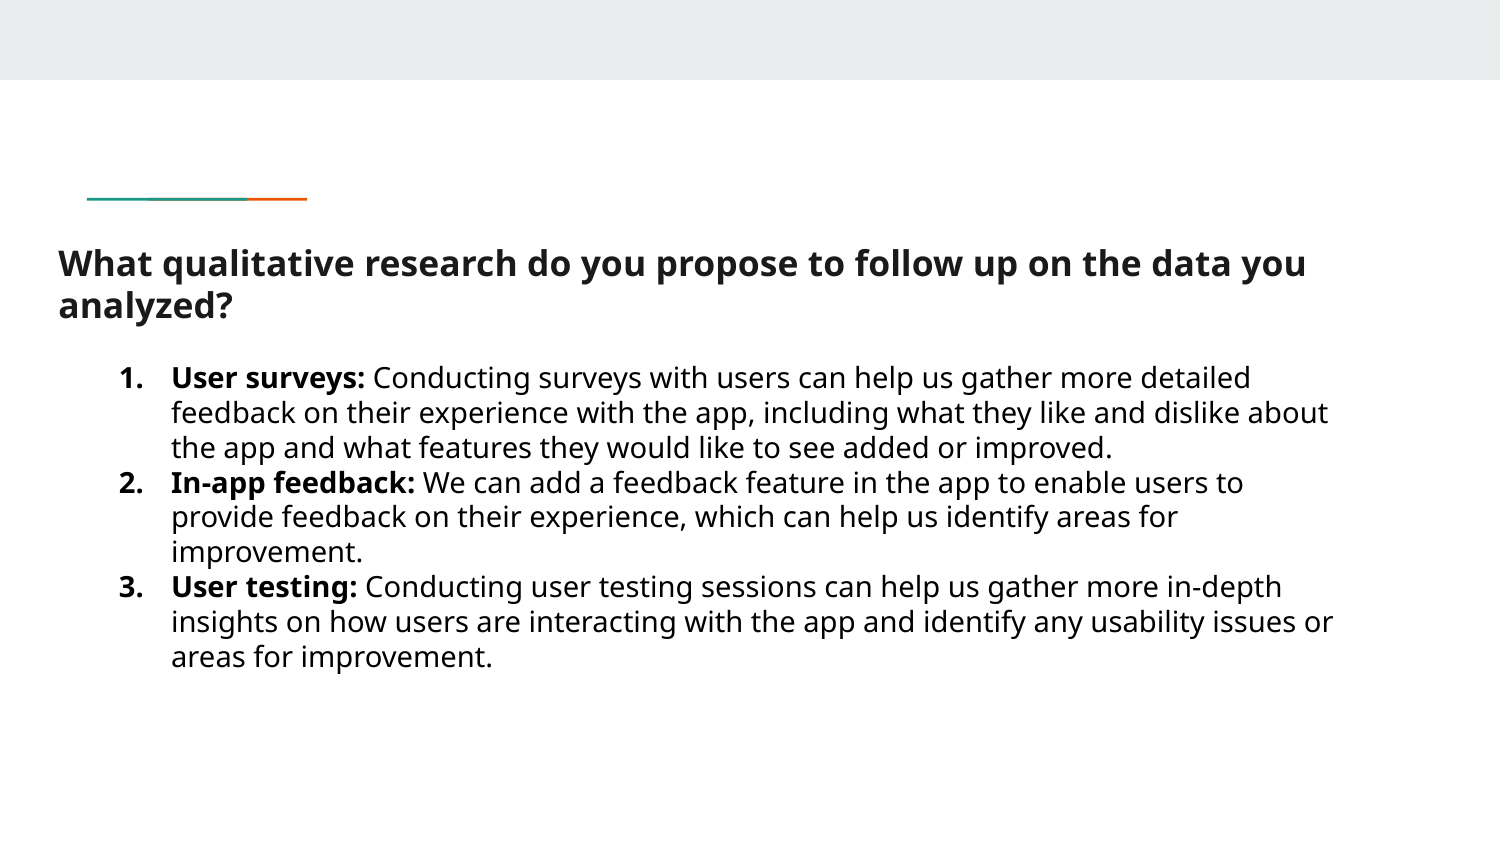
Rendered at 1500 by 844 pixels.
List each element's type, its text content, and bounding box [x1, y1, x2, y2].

title What qualitative research do you propose to follow up on the data you analyzed? [43, 225, 1500, 326]
text_box User surveys: Conducting surveys with users can help us gather more detailed feedback on their experience with the app, including what they like and dislike about the app and what features they would like to see added or improved. In-app feedback: We can add a feedback feature in the app to enable users to provide feedback on their experience, which can help us identify areas for improvement. User testing: Conducting user testing sessions can help us gather more in-depth insights on how users are interacting with the app and identify any usability issues or areas for improvement. [80, 343, 1371, 689]
